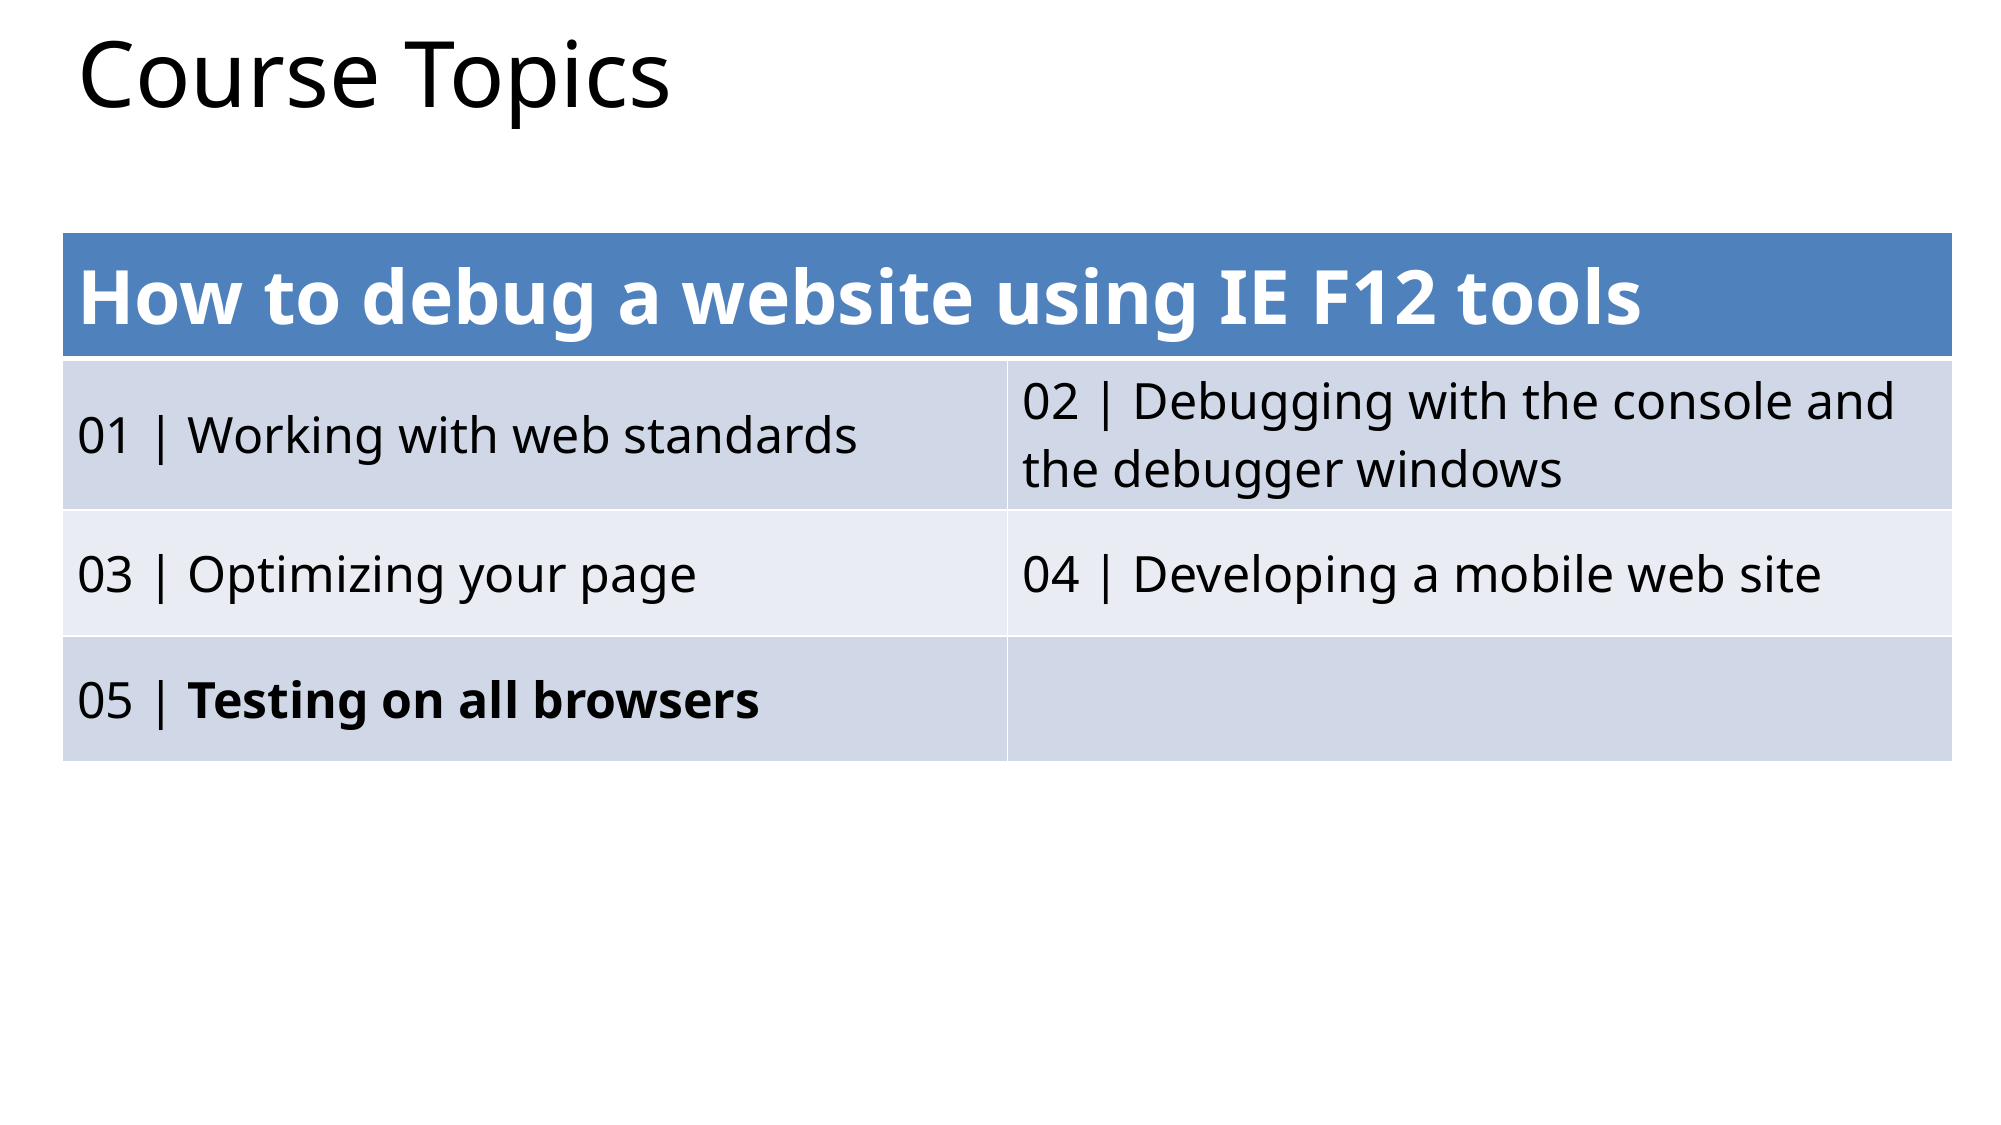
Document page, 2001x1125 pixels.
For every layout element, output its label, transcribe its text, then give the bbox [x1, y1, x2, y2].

table_cell 05 | Testing on all browsers [63, 637, 1007, 761]
table_cell 01 | Working with web standards [63, 361, 1007, 509]
table_cell 04 | Developing a mobile web site [1008, 511, 1952, 635]
title Course Topics [62, 29, 1953, 205]
table_cell 02 | Debugging with the console and the debugger windows [1008, 361, 1952, 509]
table_cell [1008, 637, 1952, 761]
table_cell 03 | Optimizing your page [63, 511, 1007, 635]
table_header How to debug a website using IE F12 tools [63, 233, 1952, 356]
